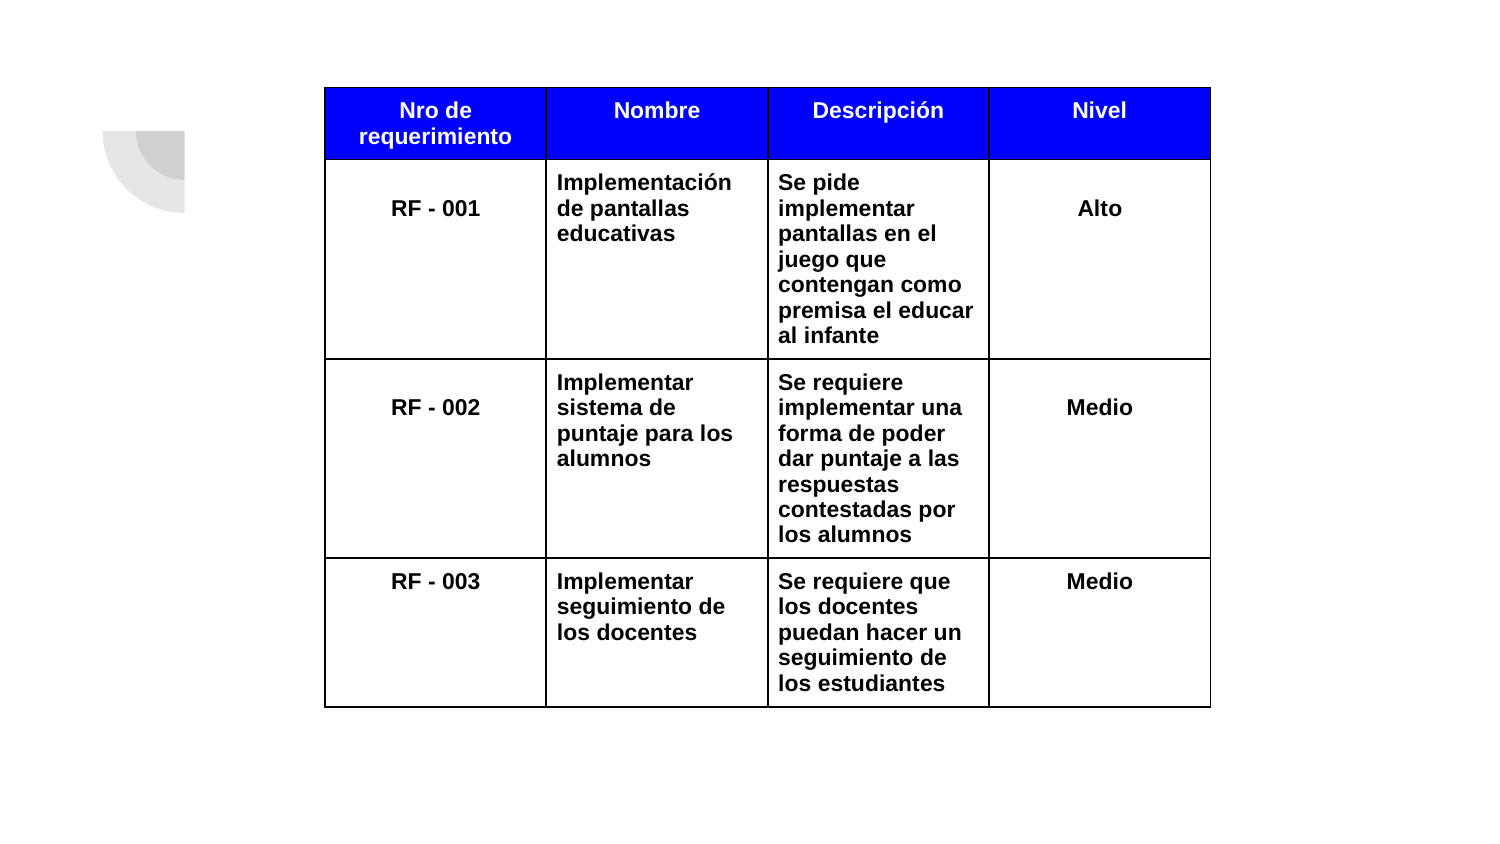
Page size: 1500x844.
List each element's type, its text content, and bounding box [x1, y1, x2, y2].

table_header Nro de requerimiento [326, 88, 545, 159]
table_cell Se requiere que los docentes puedan hacer un seguimiento de los estudiantes [769, 559, 988, 706]
table_header Descripción [769, 88, 988, 159]
table_cell RF - 003 [326, 559, 545, 706]
table_cell Medio [990, 360, 1210, 557]
table_header Nombre [547, 88, 767, 159]
table_header Nivel [990, 88, 1210, 159]
table_cell Medio [990, 559, 1210, 706]
table_cell Implementar seguimiento de los docentes [547, 559, 767, 706]
table_cell Se pide implementar pantallas en el juego que contengan como premisa el educar al infante [769, 160, 988, 358]
table_cell Se requiere implementar una forma de poder dar puntaje a las respuestas contestadas por los alumnos [769, 360, 988, 557]
table_cell Implementación de pantallas educativas [547, 160, 767, 358]
table_cell Implementar sistema de puntaje para los alumnos [547, 360, 767, 557]
table_cell RF - 001 [326, 160, 545, 358]
table_cell Alto [990, 160, 1210, 358]
table_cell RF - 002 [326, 360, 545, 557]
